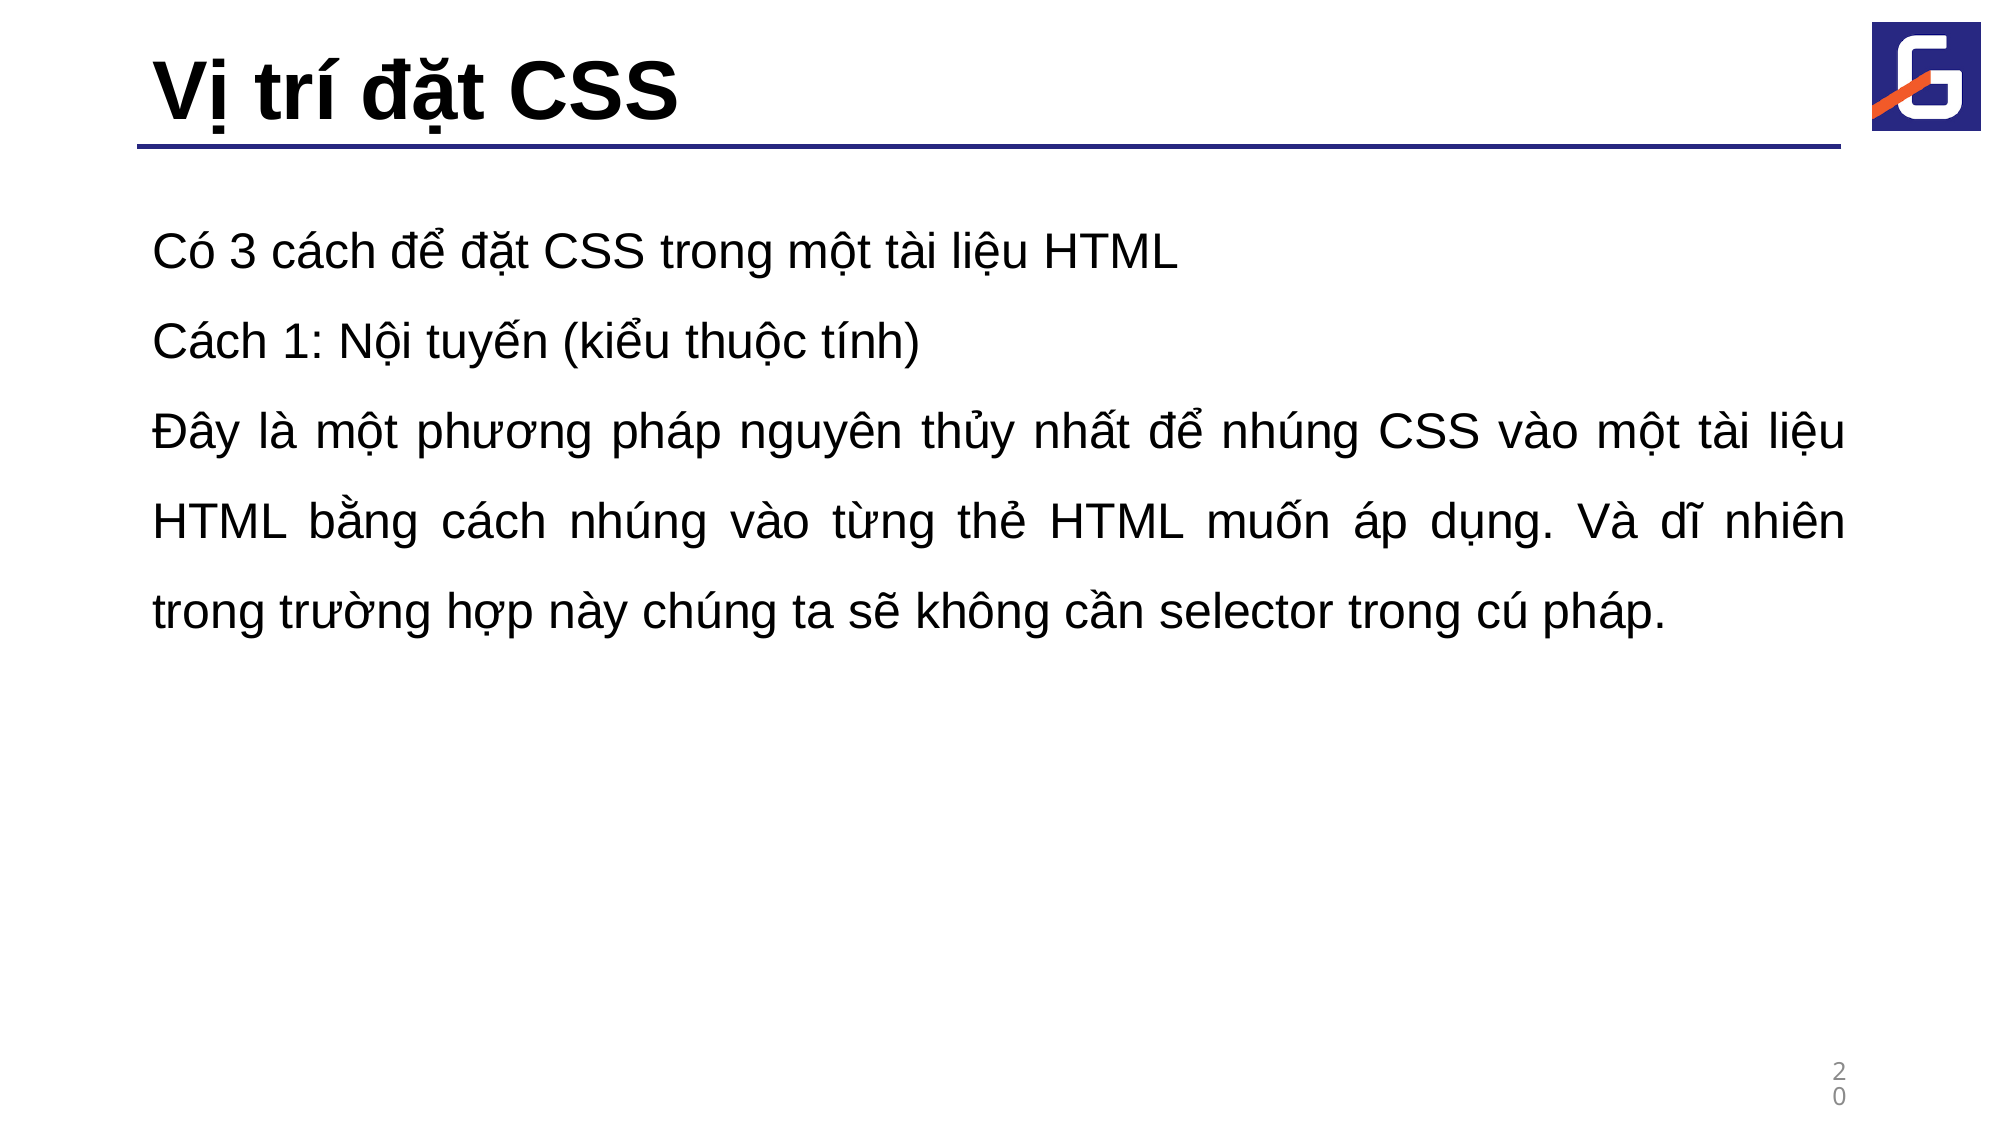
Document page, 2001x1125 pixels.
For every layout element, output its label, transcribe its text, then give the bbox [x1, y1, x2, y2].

picture [1872, 22, 1981, 131]
slide_number 20 [1817, 1050, 1863, 1095]
text_box Có 3 cách để đặt CSS trong một tài liệu HTML Cách 1: Nội tuyến (kiểu thuộc tính) Đây là một phương pháp nguyên thủy nhất để nhúng CSS vào một tài liệu HTML bằng cách nhúng vào từng thẻ HTML muốn áp dụng. Và dĩ nhiên trong trường hợp này chúng ta sẽ không cần selector trong cú pháp. [137, 181, 1863, 646]
title Vị trí đặt CSS [137, 26, 1863, 160]
